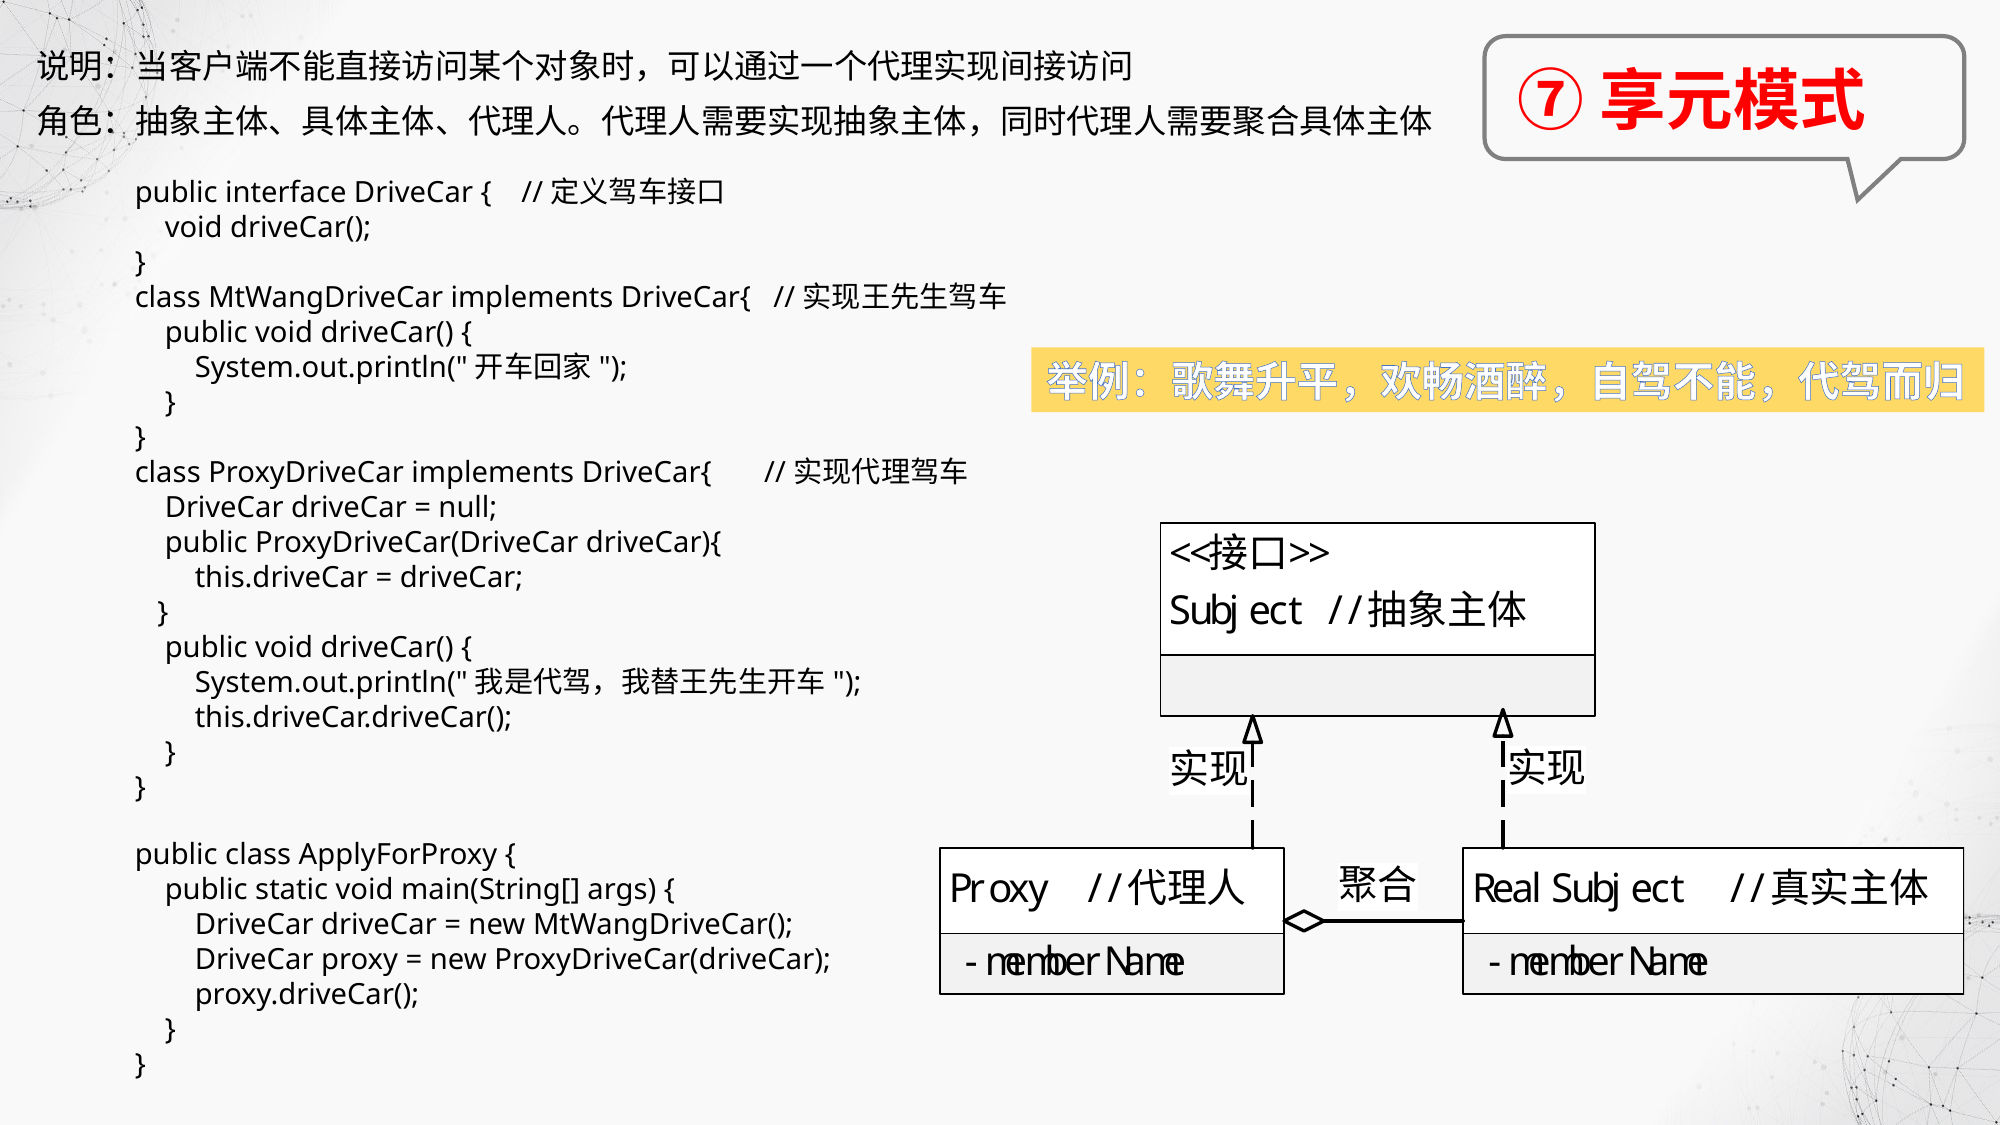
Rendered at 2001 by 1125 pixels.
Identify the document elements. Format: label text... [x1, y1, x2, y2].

text_box 说明：当客户端不能直接访问某个对象时，可以通过一个代理实现间接访问 [21, 37, 1248, 93]
text_box 举例：歌舞升平，欢畅酒醉，自驾不能，代驾而归 [1031, 347, 1985, 413]
picture [0, 0, 2000, 1125]
text_box public class ApplyForProxy { public static void main(String[] args) { DriveCar driveCar = new MtWangDriveCar(); DriveCar proxy = new ProxyDriveCar(driveCar); proxy.driveCar(); } } [119, 828, 888, 1088]
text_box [1484, 36, 1965, 200]
text_box 角色：抽象主体、具体主体、代理人。代理人需要实现抽象主体，同时代理人需要聚合具体主体 [21, 93, 1484, 148]
text_box public interface DriveCar { //定义驾车接口 void driveCar(); } class MtWangDriveCar implements DriveCar{ //实现王先生驾车 public void driveCar() { System.out.println("开车回家"); } } class ProxyDriveCar implements DriveCar{ //实现代理驾车 DriveCar driveCar = null; public ProxyDriveCar(DriveCar driveCar){ this.driveCar = driveCar; } public void driveCar() { System.out.println("我是代驾，我替王先生开车"); this.driveCar.driveCar(); } } [119, 166, 1074, 811]
